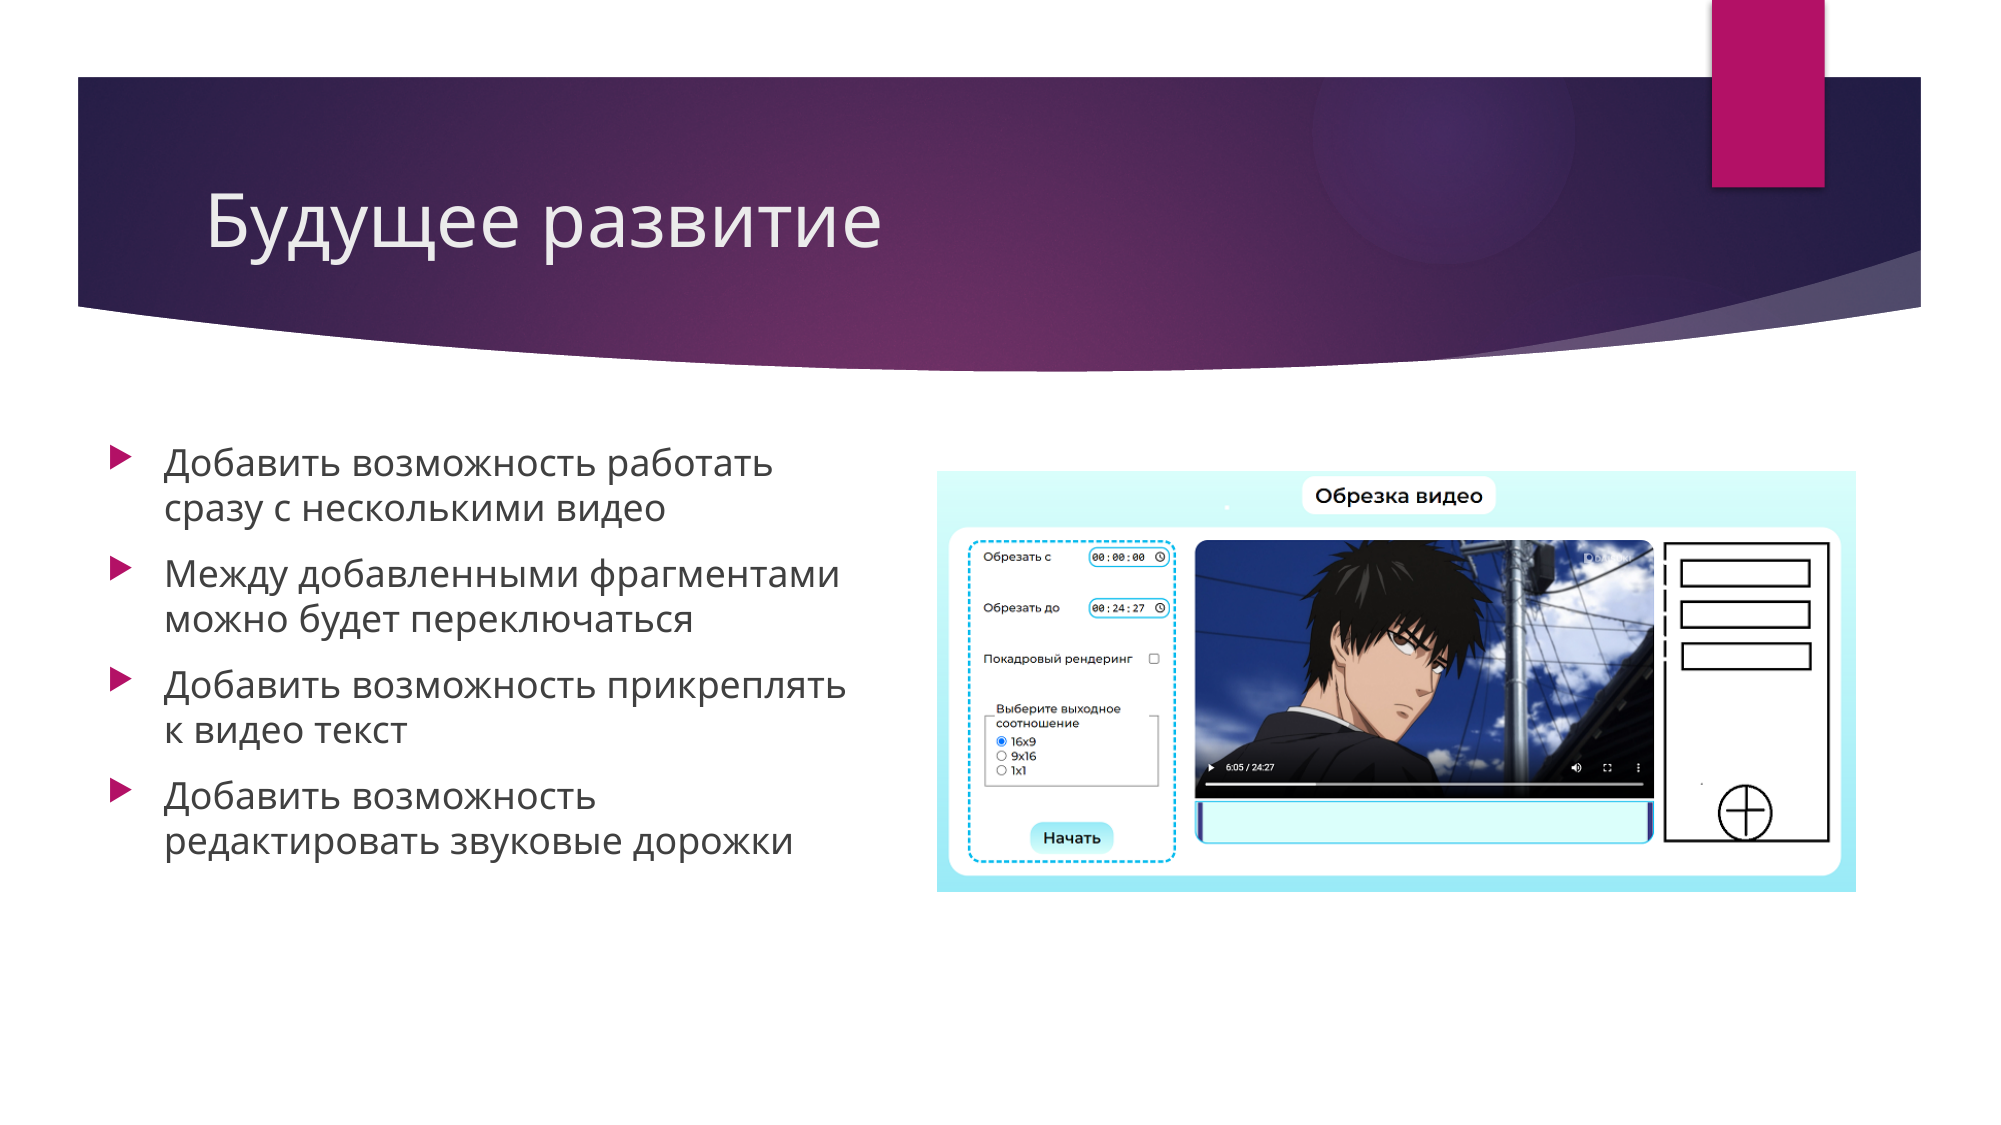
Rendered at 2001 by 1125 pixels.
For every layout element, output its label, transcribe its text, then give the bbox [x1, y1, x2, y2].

list Добавить возможность работать сразу с несколькими видео Между добавленными фрагментами можно будет переключаться Добавить возможность прикреплять к видео текст Добавить возможность редактировать звуковые дорожки [92, 431, 877, 993]
picture [937, 471, 1856, 892]
title Будущее развитие [189, 159, 1627, 276]
